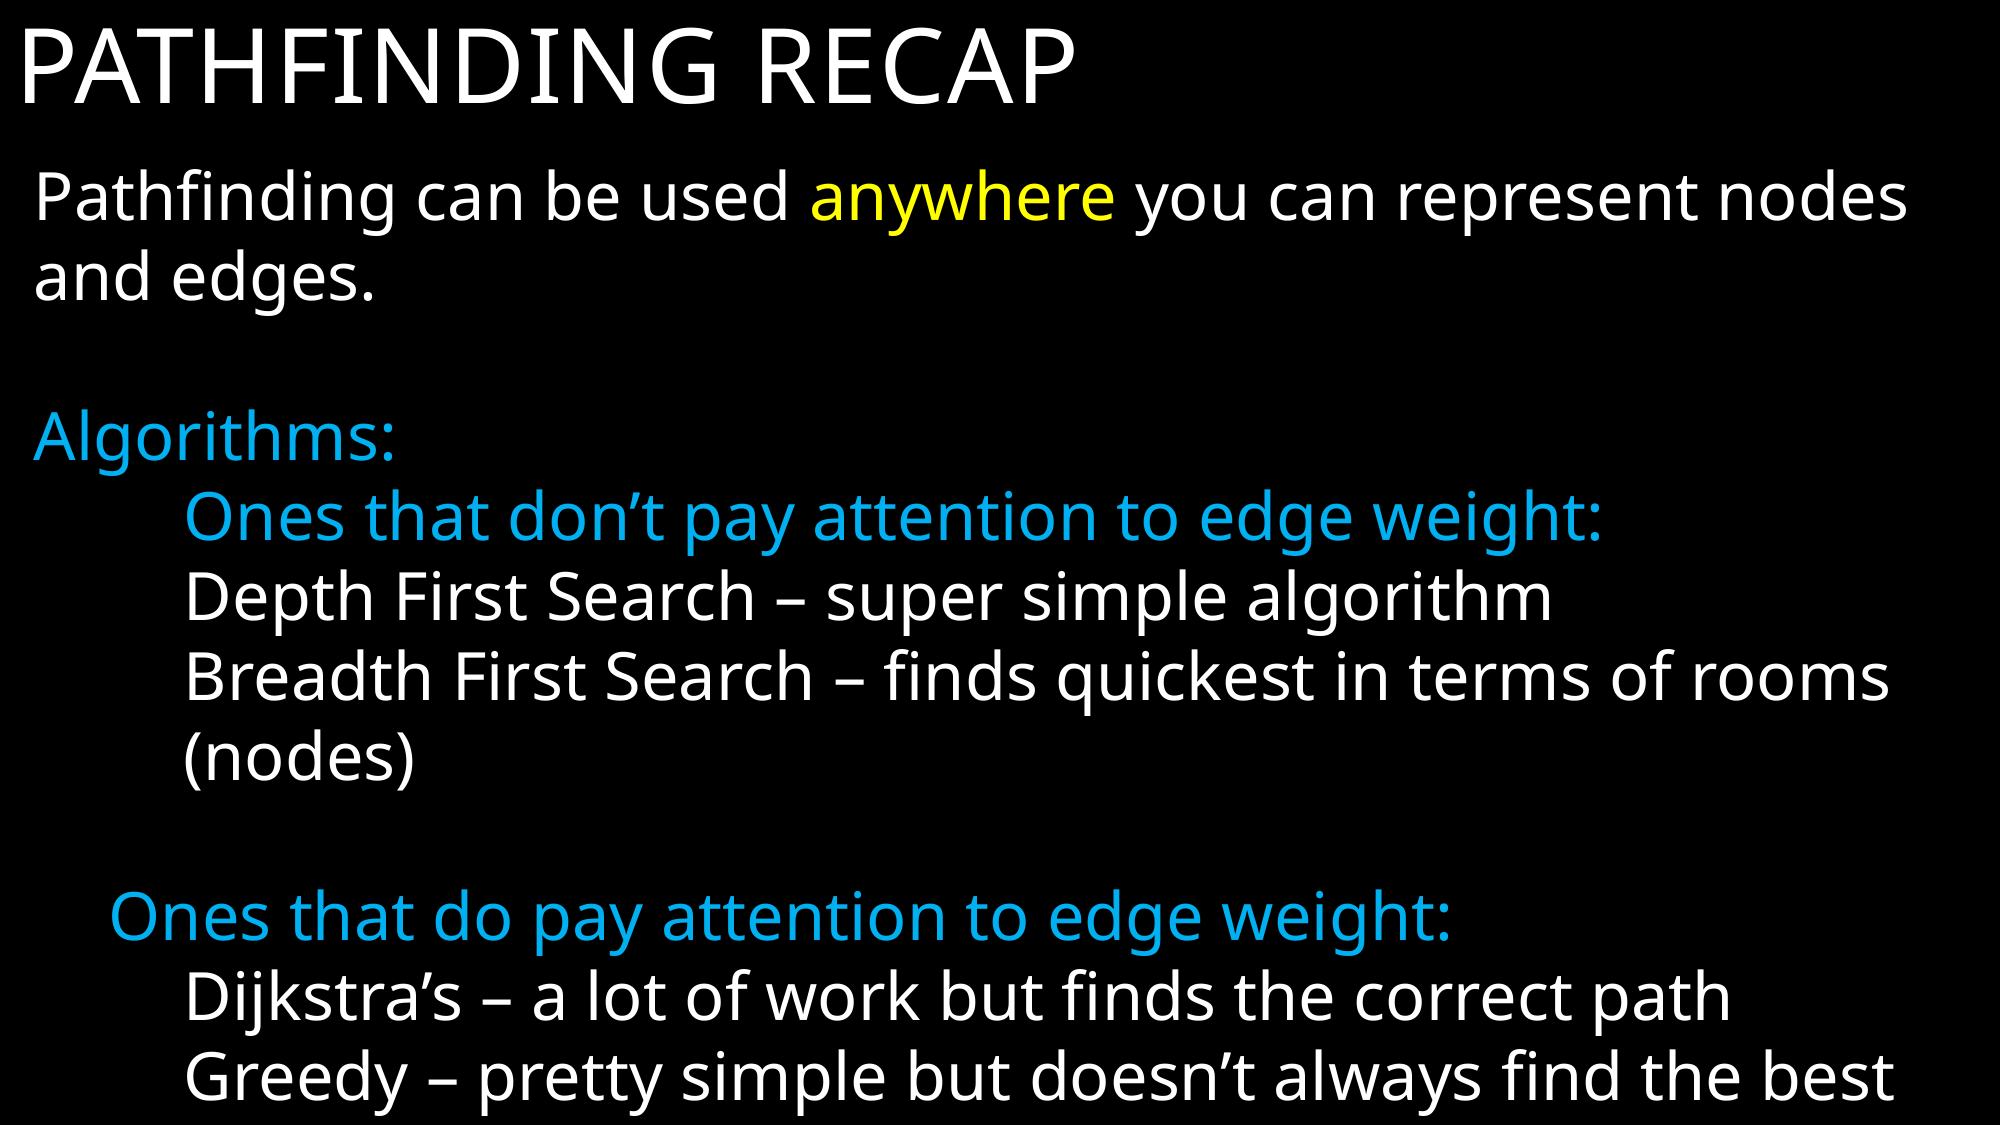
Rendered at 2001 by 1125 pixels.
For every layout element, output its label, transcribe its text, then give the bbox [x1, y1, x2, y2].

title Pathfinding Recap [0, 0, 1595, 147]
text_box Pathfinding can be used anywhere you can represent nodes and edges. Algorithms: Ones that don’t pay attention to edge weight: Depth First Search – super simple algorithm Breadth First Search – finds quickest in terms of rooms (nodes) Ones that do pay attention to edge weight: Dijkstra’s – a lot of work but finds the correct path Greedy – pretty simple but doesn’t always find the best path A* – the champ if you have a heuristic [18, 146, 1973, 1125]
